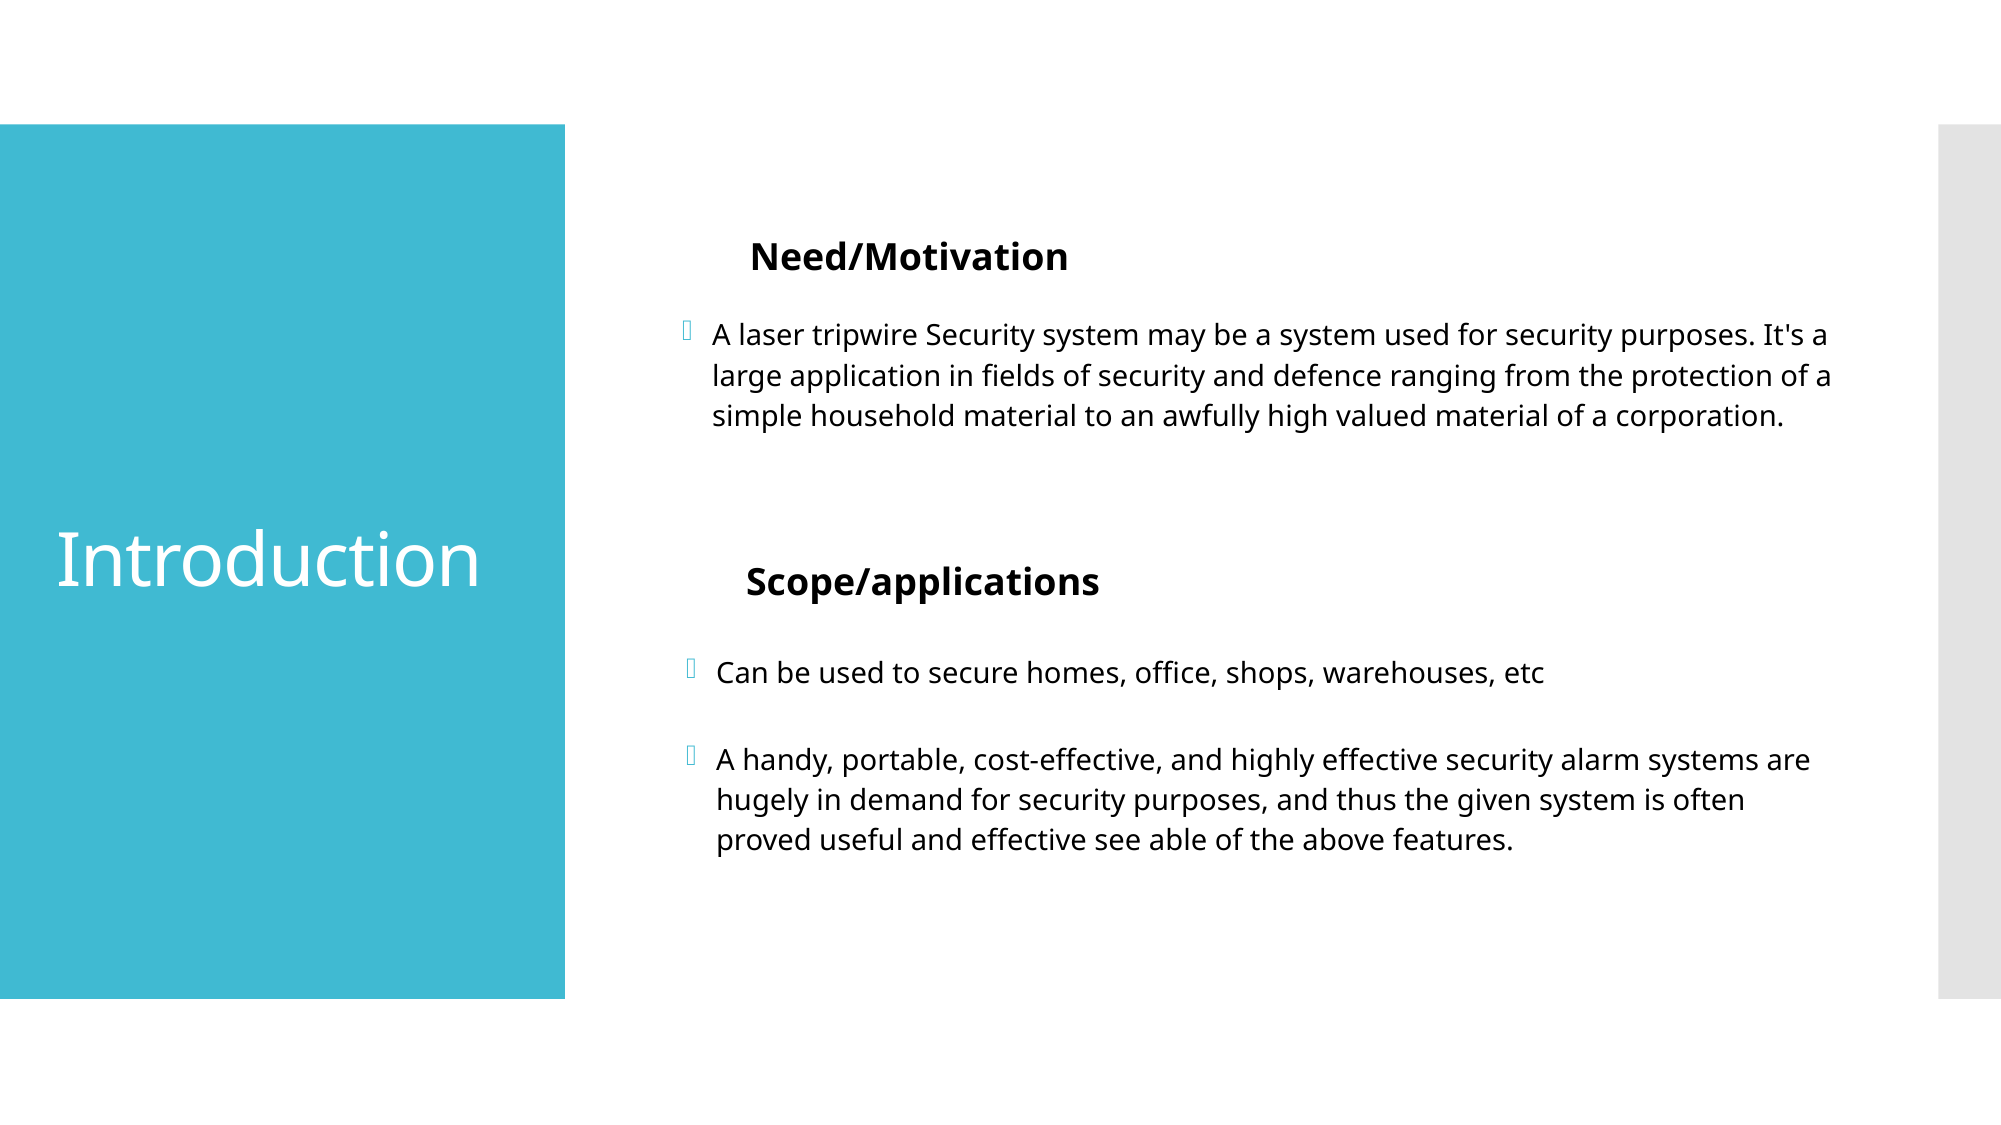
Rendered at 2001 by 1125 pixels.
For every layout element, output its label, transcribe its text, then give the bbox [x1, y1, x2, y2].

title Introduction [41, 184, 525, 940]
text_box Need/Motivation A laser tripwire Security system may be a system used for security purposes. It's a large application in fields of security and defence ranging from the protection of a simple household material to an awfully high valued material of a corporation. Scope/applications Can be used to secure homes, office, shops, warehouses, etc A handy, portable, cost-effective, and highly effective security alarm systems are hugely in demand for security purposes, and thus the given system is often proved useful and effective see able of the above features. [659, 166, 1860, 1007]
